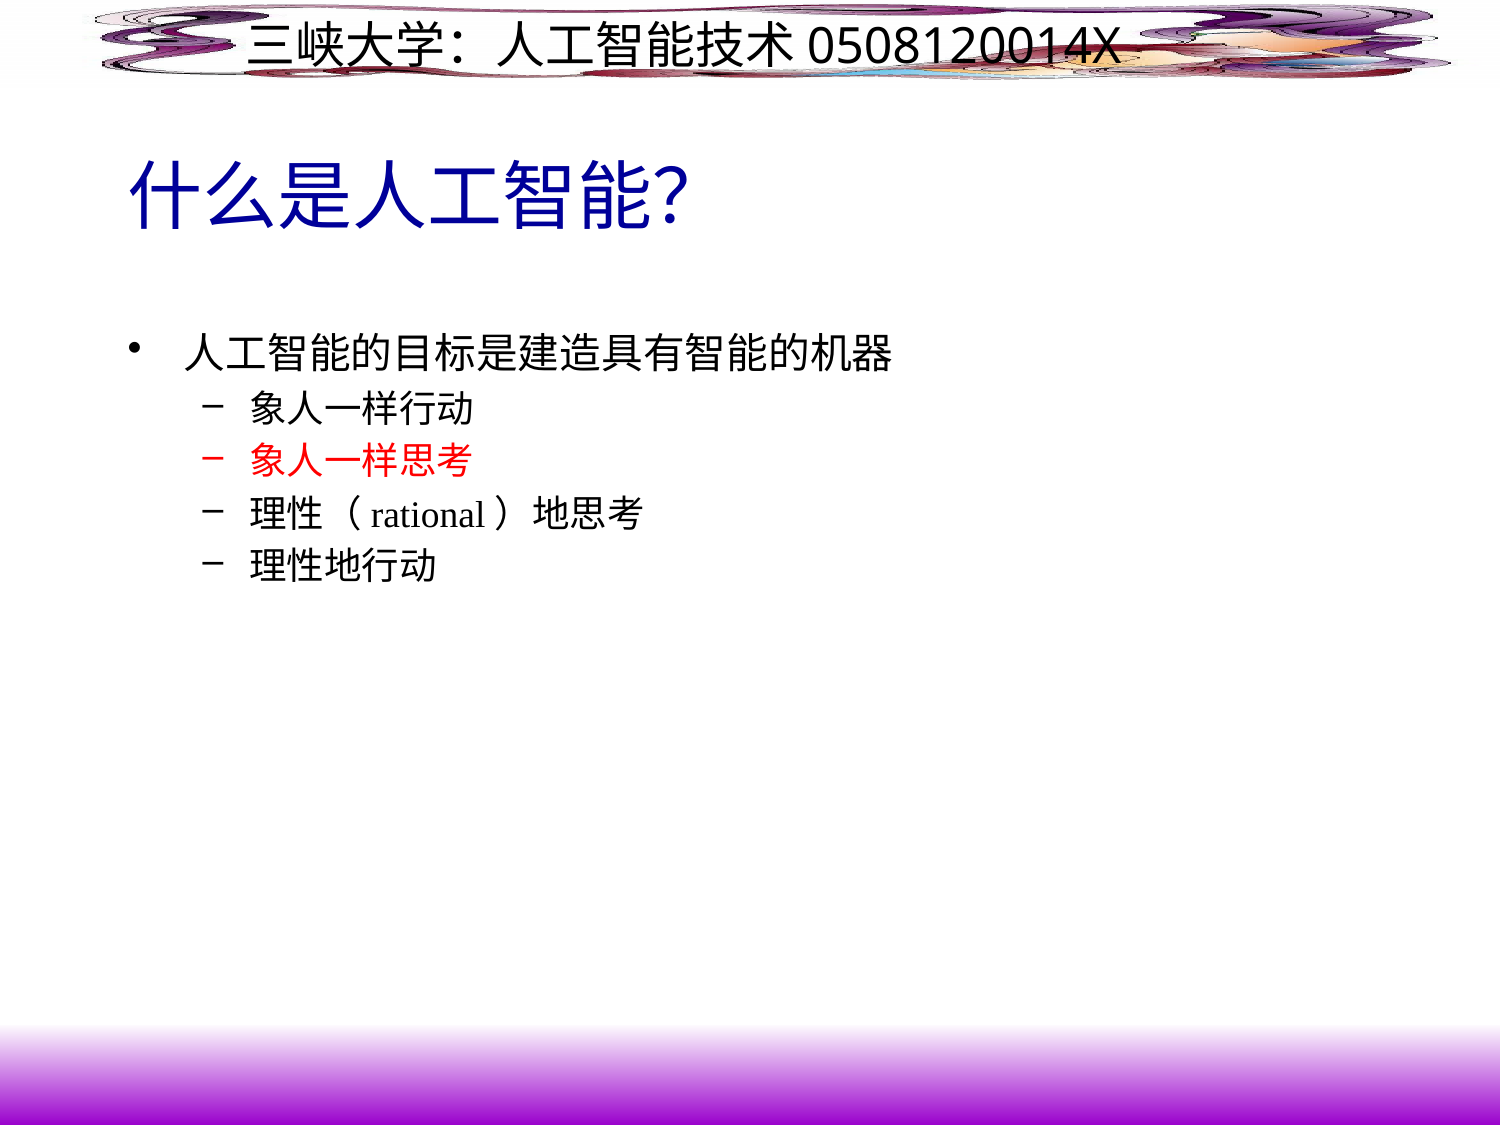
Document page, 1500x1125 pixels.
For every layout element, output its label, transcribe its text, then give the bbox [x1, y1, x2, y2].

title 什么是人工智能？ [112, 99, 1388, 288]
picture [0, 0, 1500, 88]
list 人工智能的目标是建造具有智能的机器 象人一样行动 象人一样思考 理性（rational）地思考 理性地行动 [112, 324, 1388, 1000]
